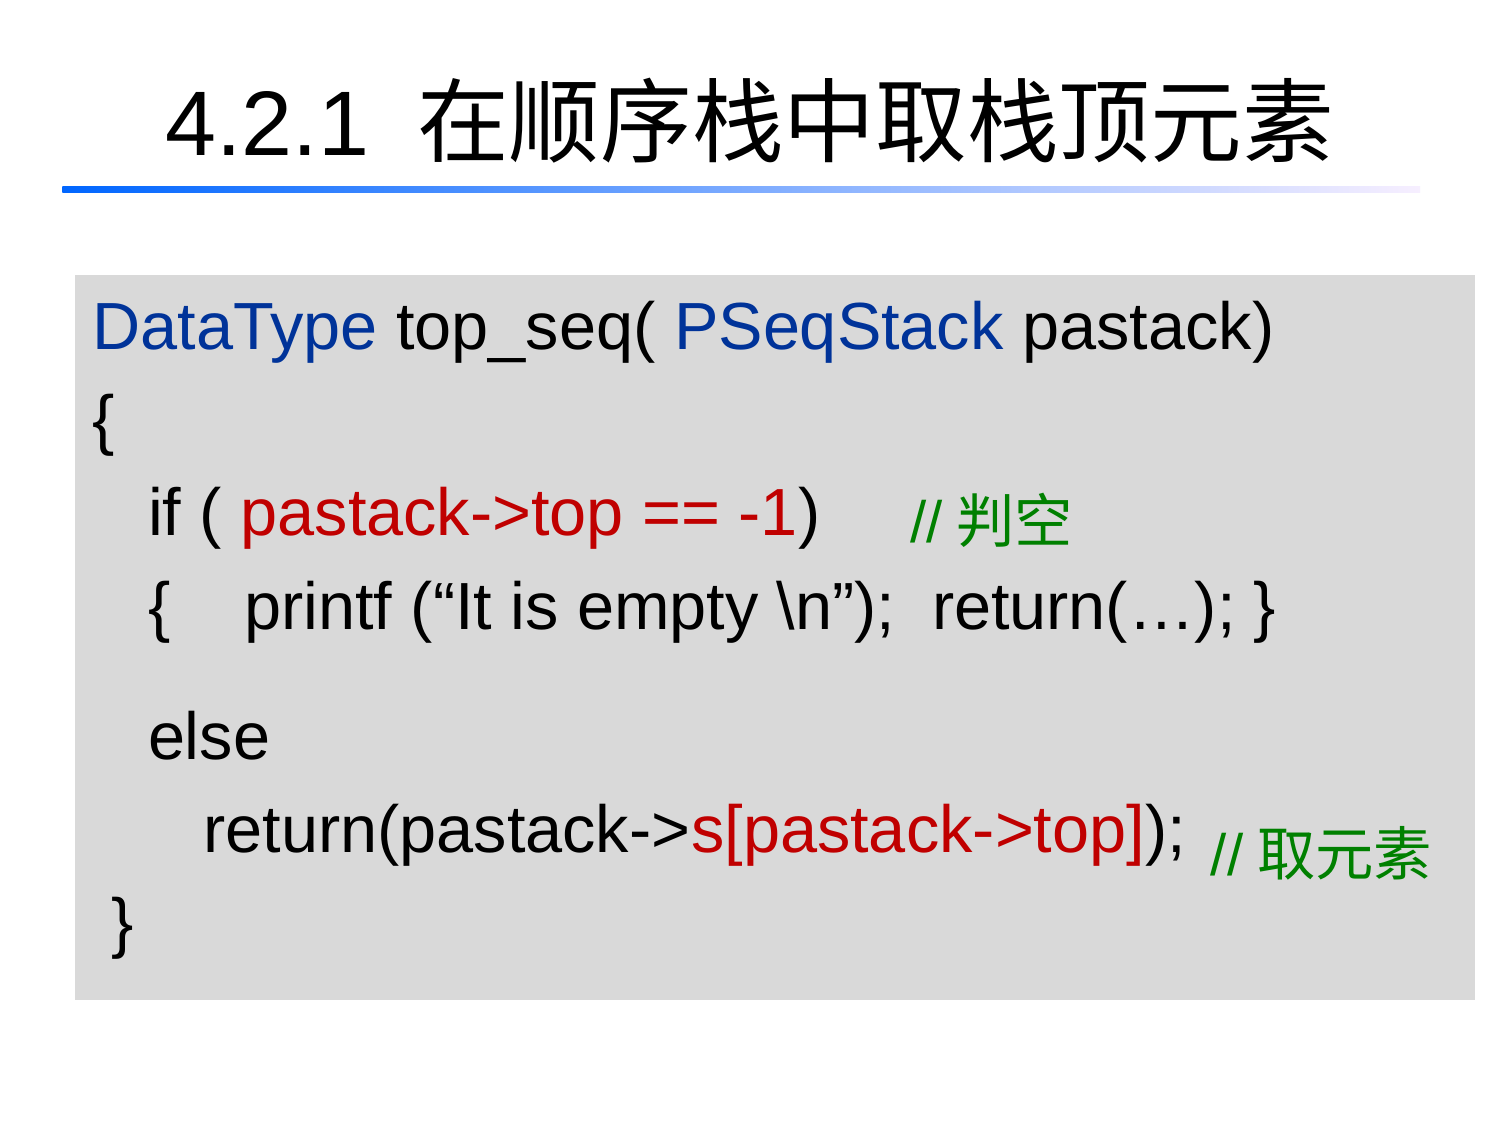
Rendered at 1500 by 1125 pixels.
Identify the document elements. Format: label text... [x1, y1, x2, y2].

text_box [62, 186, 1421, 193]
text_box //取元素 [1196, 795, 1460, 895]
text_box DataType top_seq( PSeqStack pastack) { if ( pastack->top == -1) { printf (“It is empty \n”); return(…); } else return(pastack->s[pastack->top]); } [75, 275, 1475, 1000]
text_box //判空 [895, 462, 1102, 562]
title 4.2.1 在顺序栈中取栈顶元素 [74, 24, 1426, 213]
